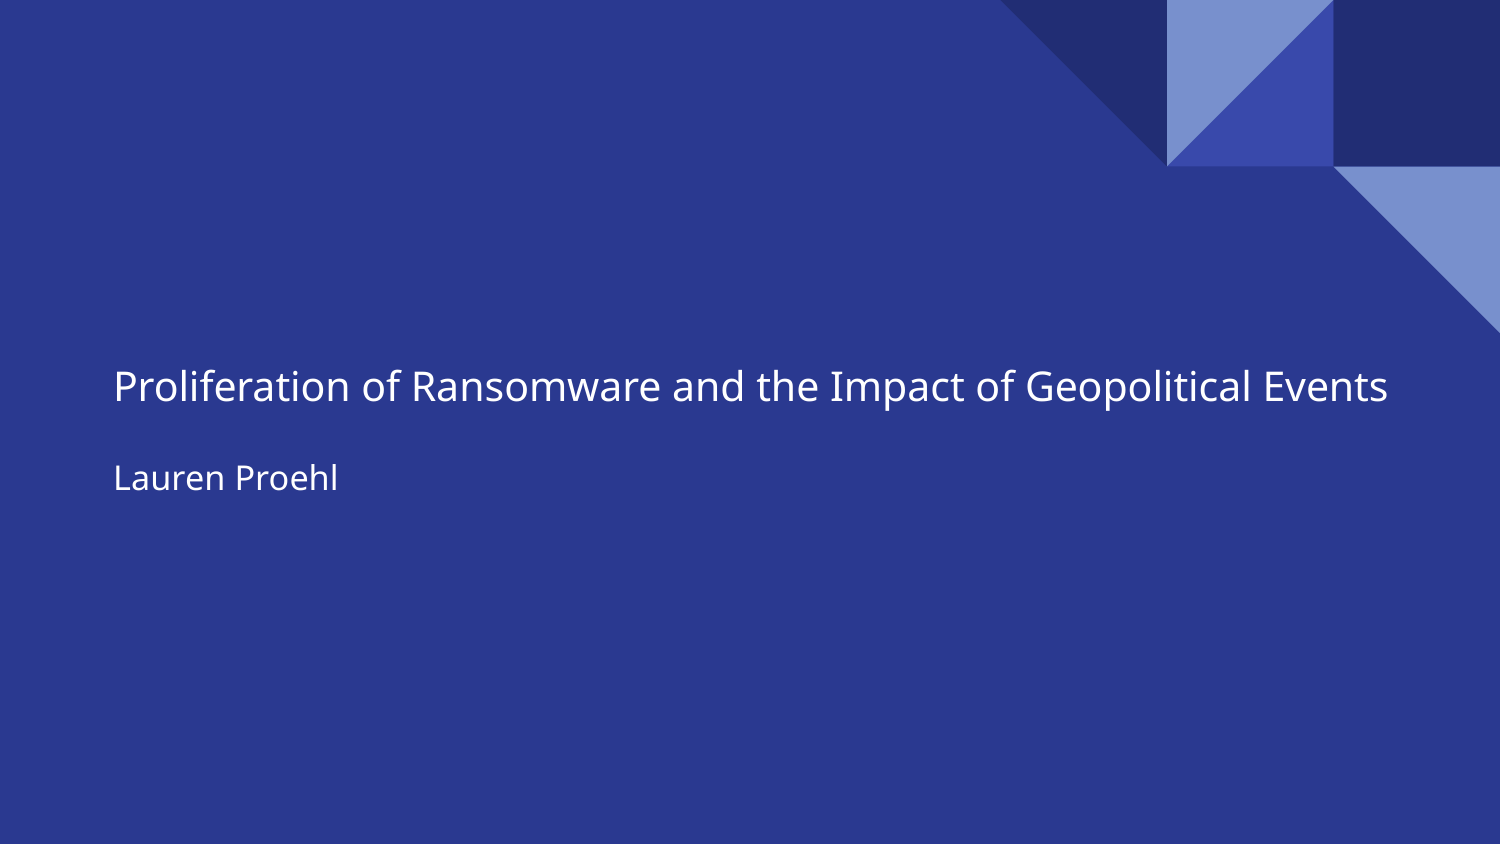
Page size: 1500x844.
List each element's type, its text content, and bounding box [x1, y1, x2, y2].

title Proliferation of Ransomware and the Impact of Geopolitical Events [98, 291, 1447, 429]
subtitle Lauren Proehl [98, 445, 1447, 517]
